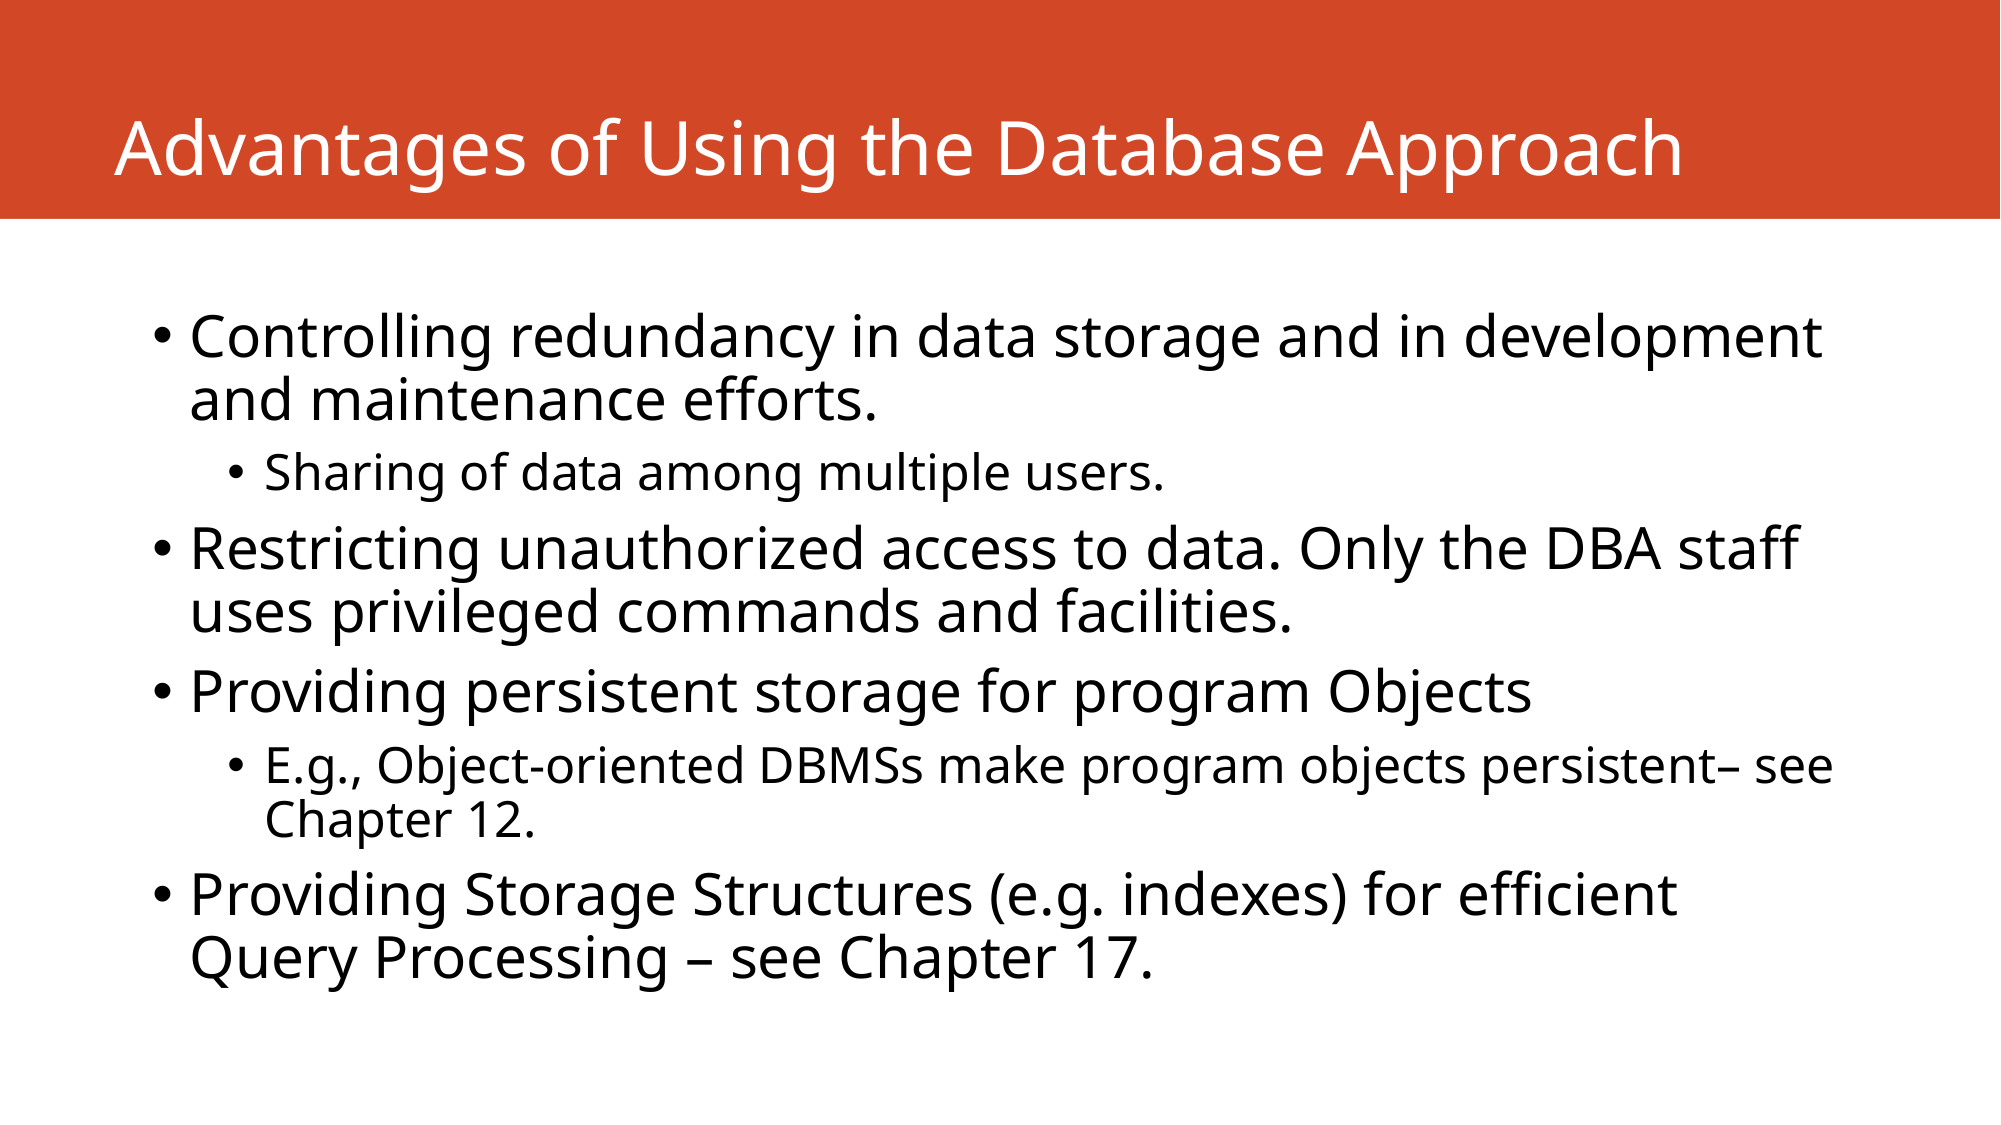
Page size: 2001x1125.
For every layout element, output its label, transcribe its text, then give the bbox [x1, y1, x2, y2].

title Advantages of Using the Database Approach [99, 0, 1863, 199]
list Controlling redundancy in data storage and in development and maintenance efforts. Sharing of data among multiple users. Restricting unauthorized access to data. Only the DBA staff uses privileged commands and facilities. Providing persistent storage for program Objects E.g., Object-oriented DBMSs make program objects persistent– see Chapter 12. Providing Storage Structures (e.g. indexes) for efficient Query Processing – see Chapter 17. [137, 299, 1863, 1014]
